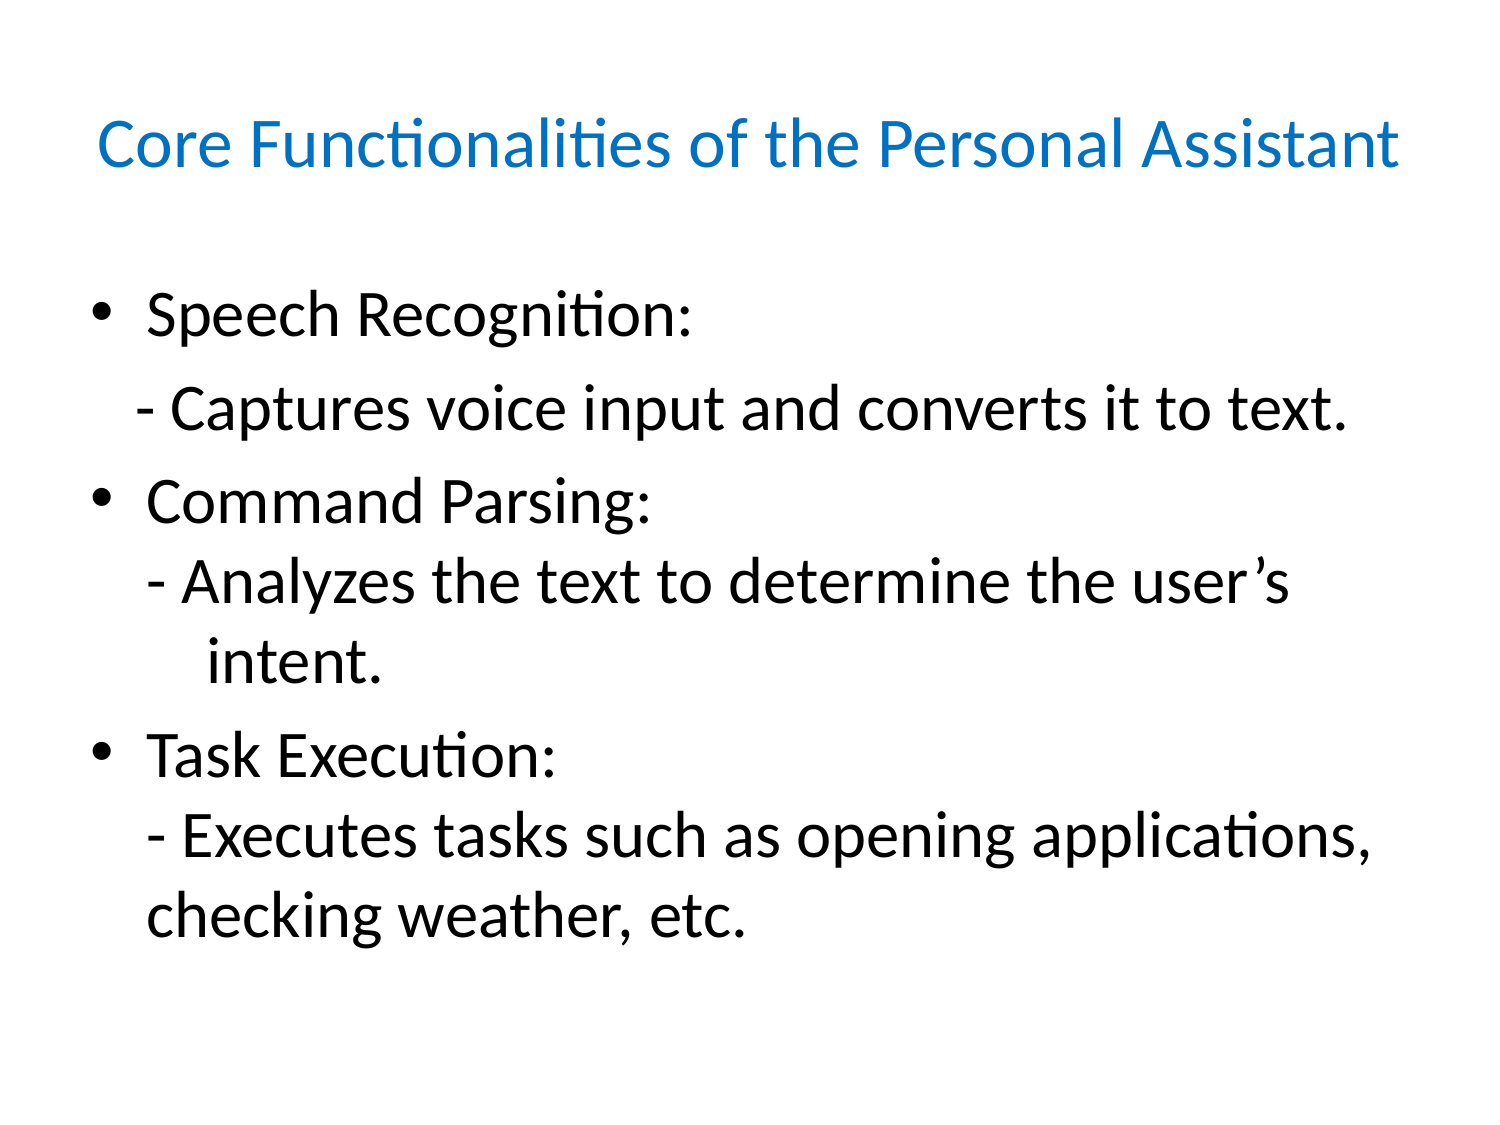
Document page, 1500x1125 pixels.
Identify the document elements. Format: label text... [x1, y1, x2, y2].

list Speech Recognition: - Captures voice input and converts it to text. Command Parsing: - Analyzes the text to determine the user’s intent. Task Execution: - Executes tasks such as opening applications, checking weather, etc. [75, 262, 1425, 1005]
title Core Functionalities of the Personal Assistant [75, 45, 1425, 233]
